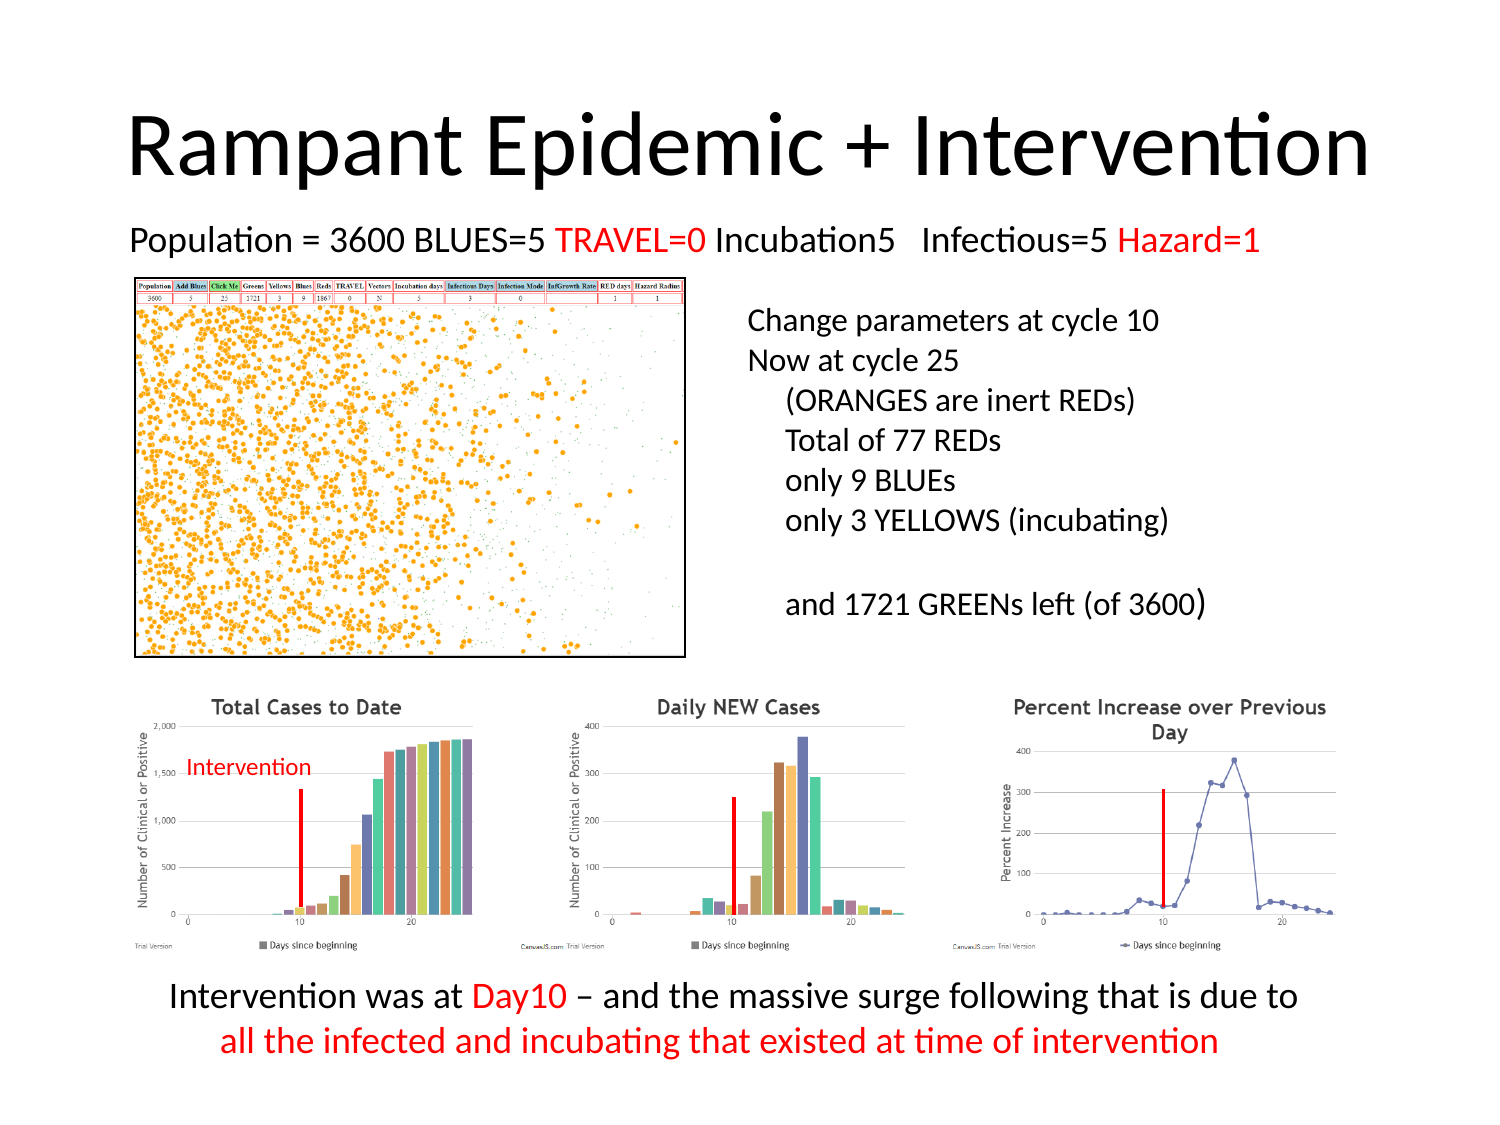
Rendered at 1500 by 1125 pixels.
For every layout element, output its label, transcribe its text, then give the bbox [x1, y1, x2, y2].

picture [135, 278, 685, 657]
text_box Population = 3600 BLUES=5 TRAVEL=0 Incubation5 Infectious=5 Hazard=1 [114, 208, 1276, 268]
text_box Change parameters at cycle 10 Now at cycle 25 (ORANGES are inert REDs) Total of 77 REDs only 9 BLUEs only 3 YELLOWS (incubating) and 1721 GREENs left (of 3600) [732, 290, 1222, 675]
picture [135, 692, 1348, 954]
text_box Intervention was at Day10 – and the massive surge following that is due to all the infected and incubating that existed at time of intervention [154, 964, 1315, 1069]
title Rampant Epidemic + Intervention [75, 45, 1425, 233]
